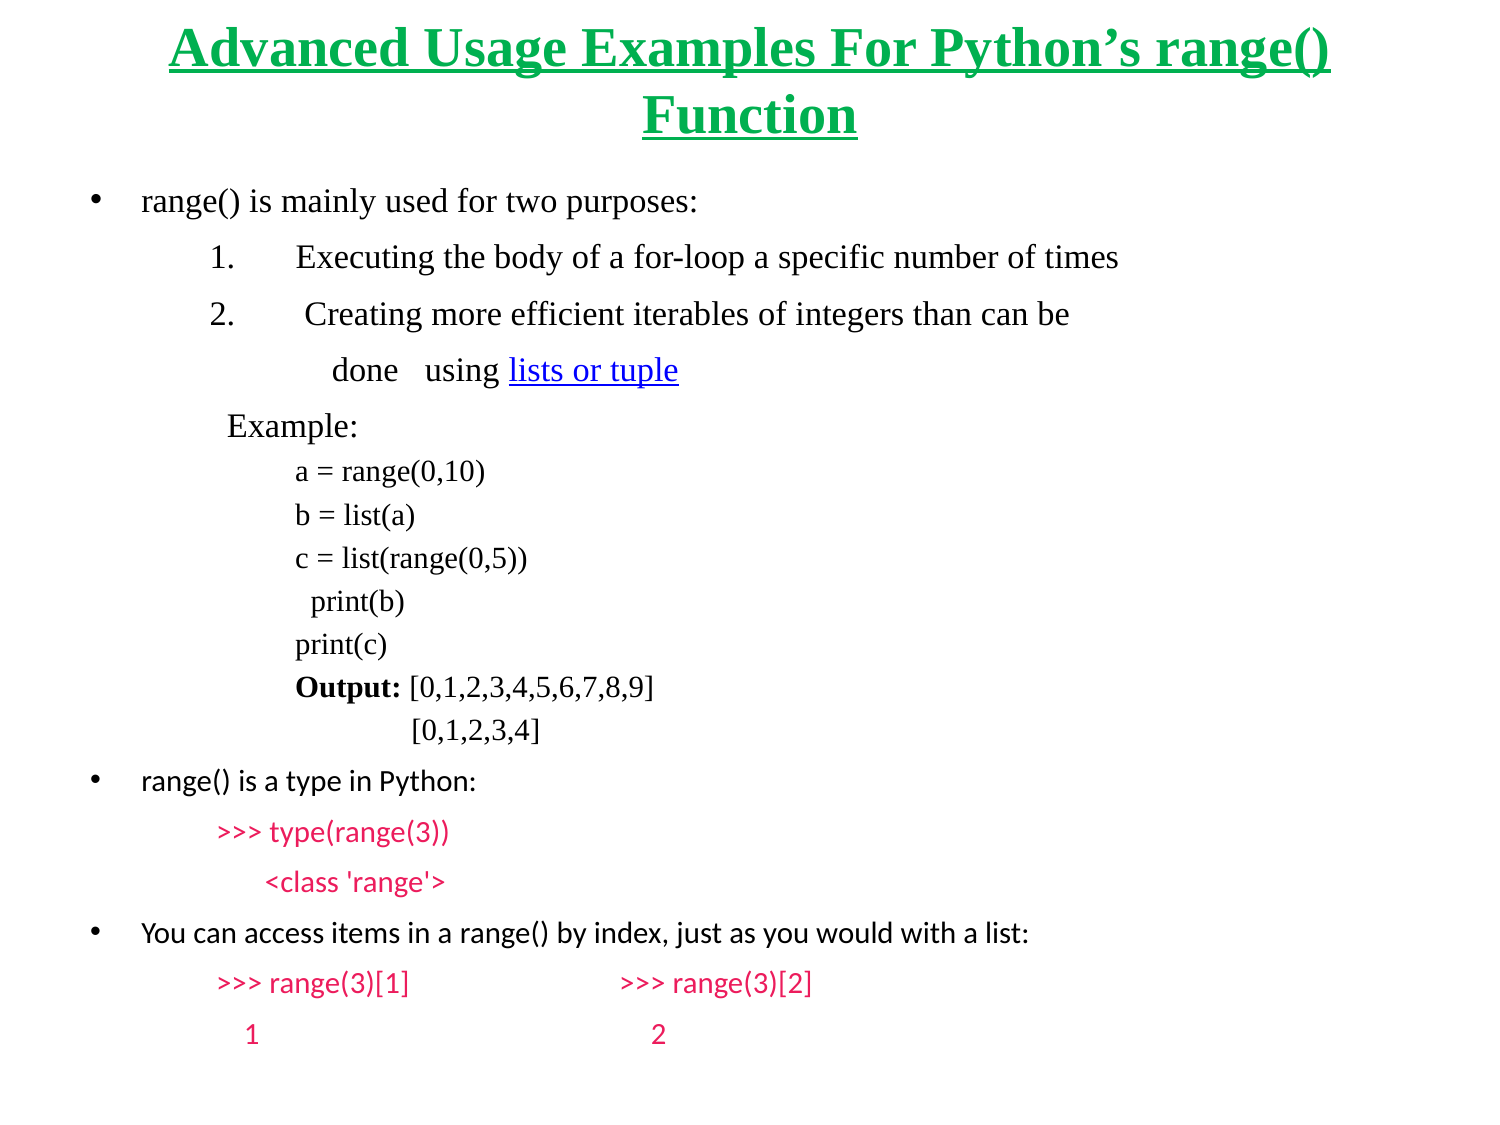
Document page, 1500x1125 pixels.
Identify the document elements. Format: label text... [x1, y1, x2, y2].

list range() is mainly used for two purposes: Executing the body of a for-loop a specific number of times Creating more efficient iterables of integers than can be done using lists or tuple Example: a = range(0,10) b = list(a) c = list(range(0,5)) print(b) print(c) Output: [0,1,2,3,4,5,6,7,8,9] [0,1,2,3,4] range() is a type in Python: >>> type(range(3)) <class 'range'> You can access items in a range() by index, just as you would with a list: >>> range(3)[1] >>> range(3)[2] 1 2 [75, 162, 1425, 1125]
title Advanced Usage Examples For Python’s range() Function [75, 0, 1425, 162]
